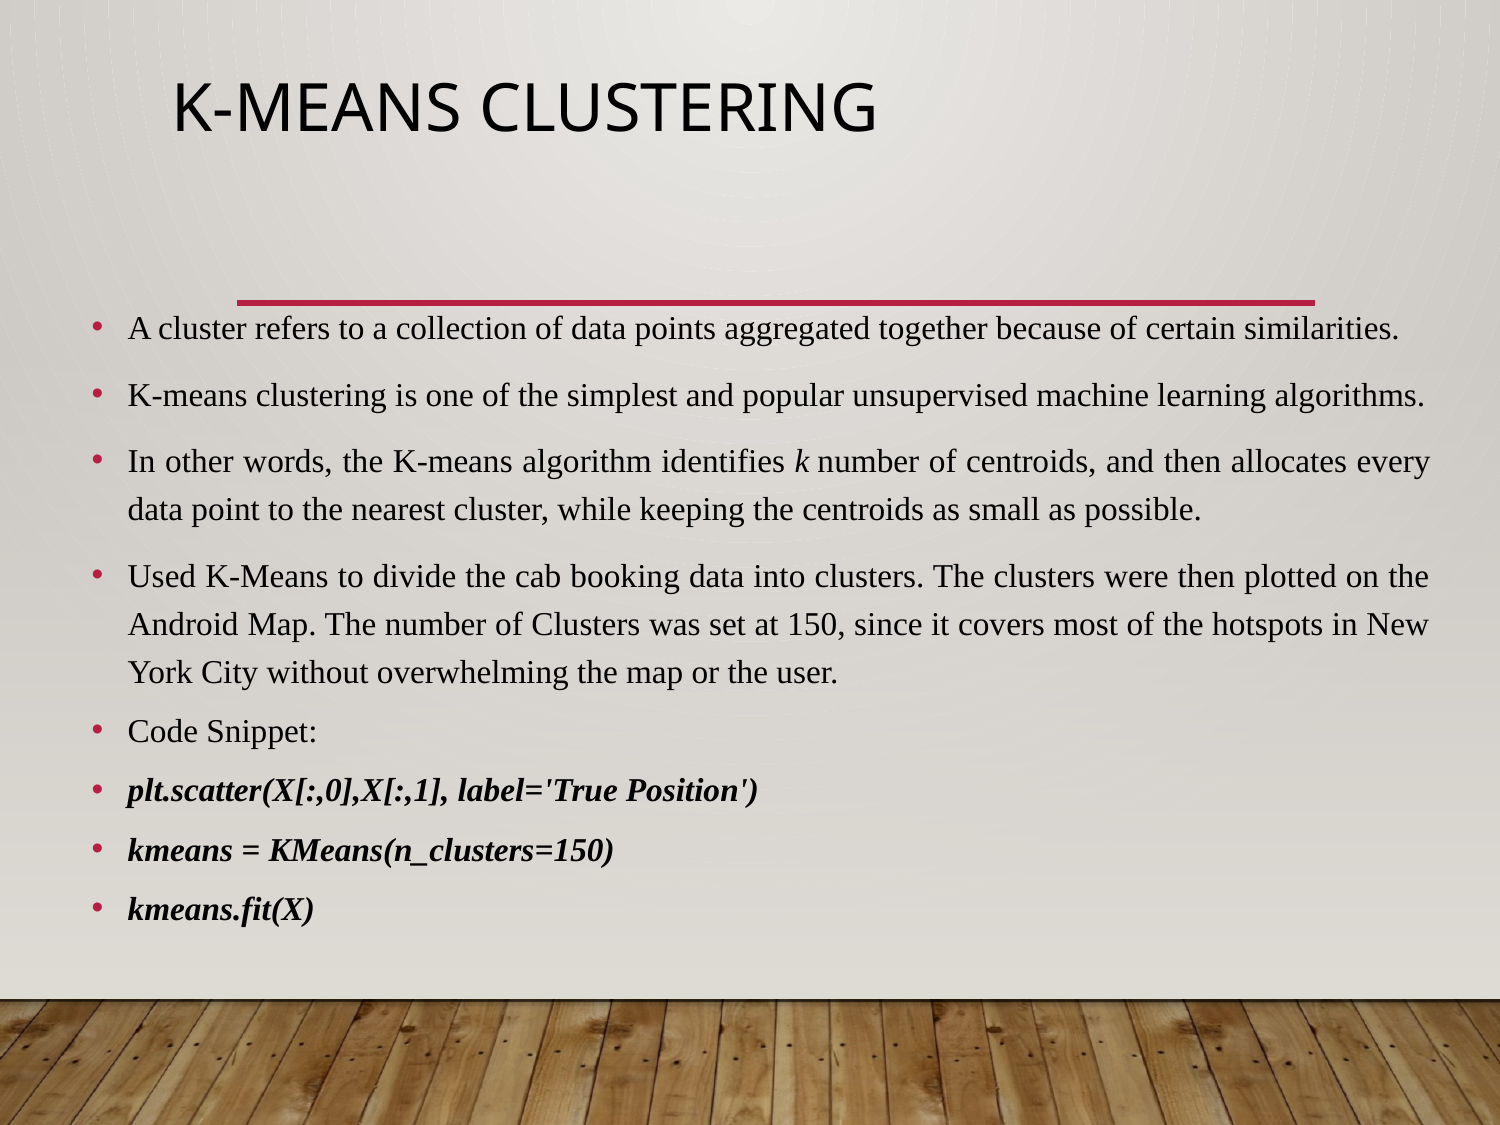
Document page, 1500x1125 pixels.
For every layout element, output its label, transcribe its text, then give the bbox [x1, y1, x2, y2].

picture [0, 999, 1500, 1125]
list A cluster refers to a collection of data points aggregated together because of certain similarities. K-means clustering is one of the simplest and popular unsupervised machine learning algorithms. In other words, the K-means algorithm identifies k number of centroids, and then allocates every data point to the nearest cluster, while keeping the centroids as small as possible. Used K-Means to divide the cab booking data into clusters. The clusters were then plotted on the Android Map. The number of Clusters was set at 150, since it covers most of the hotspots in New York City without overwhelming the map or the user. Code Snippet: plt.scatter(X[:,0],X[:,1], label='True Position') kmeans = KMeans(n_clusters=150) kmeans.fit(X) [76, 290, 1447, 1000]
title K-Means Clustering [156, 66, 1235, 239]
